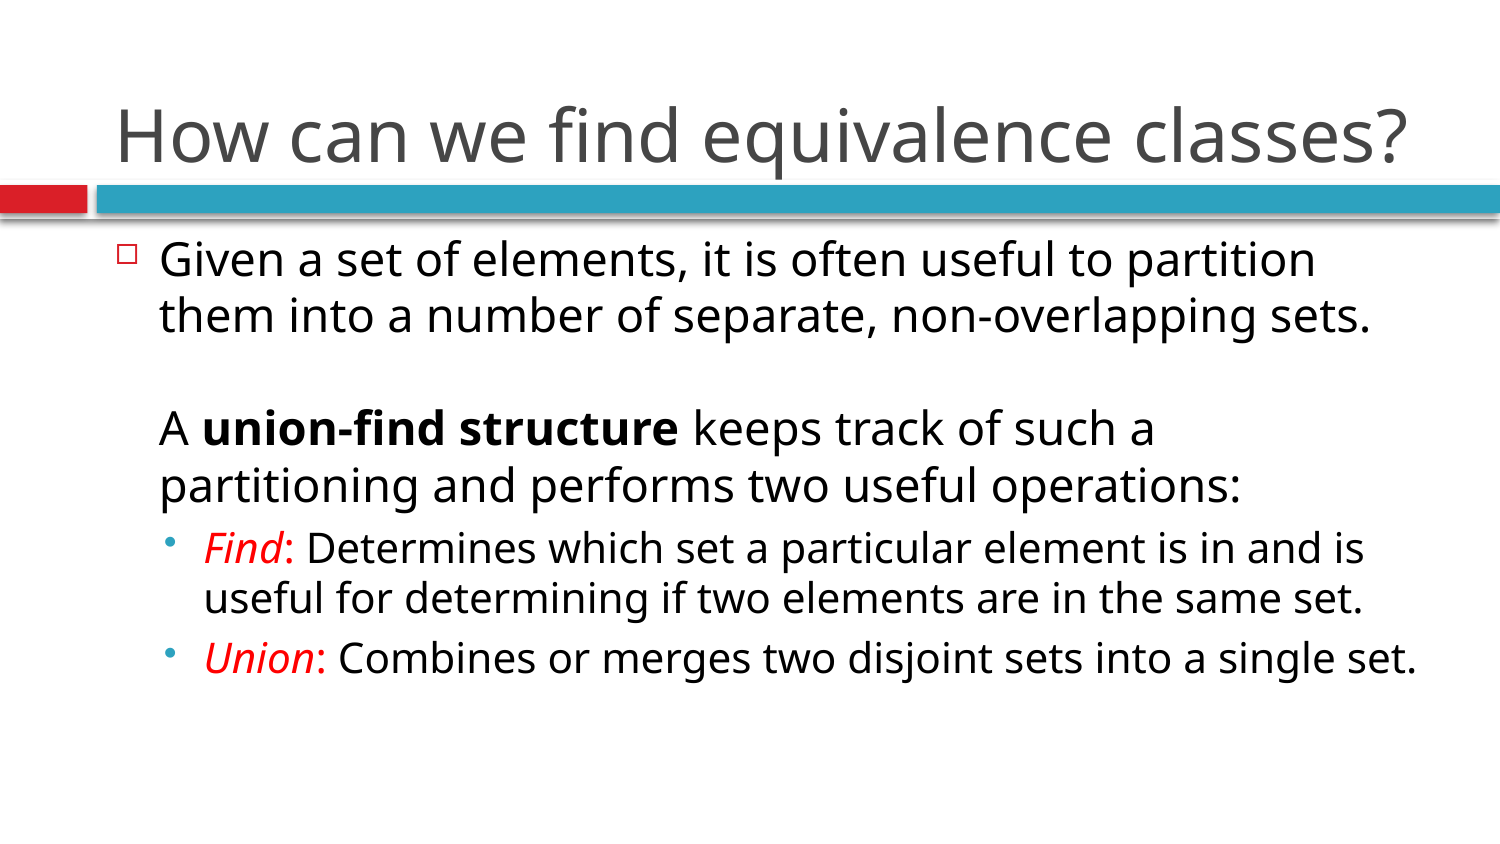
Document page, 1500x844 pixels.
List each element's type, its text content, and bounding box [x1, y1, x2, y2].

list Given a set of elements, it is often useful to partition them into a number of separate, non-overlapping sets. A union-find structure keeps track of such a partitioning and performs two useful operations: Find: Determines which set a particular element is in and is useful for determining if two elements are in the same set. Union: Combines or merges two disjoint sets into a single set. [99, 221, 1438, 760]
title How can we find equivalence classes? [99, 19, 1438, 185]
